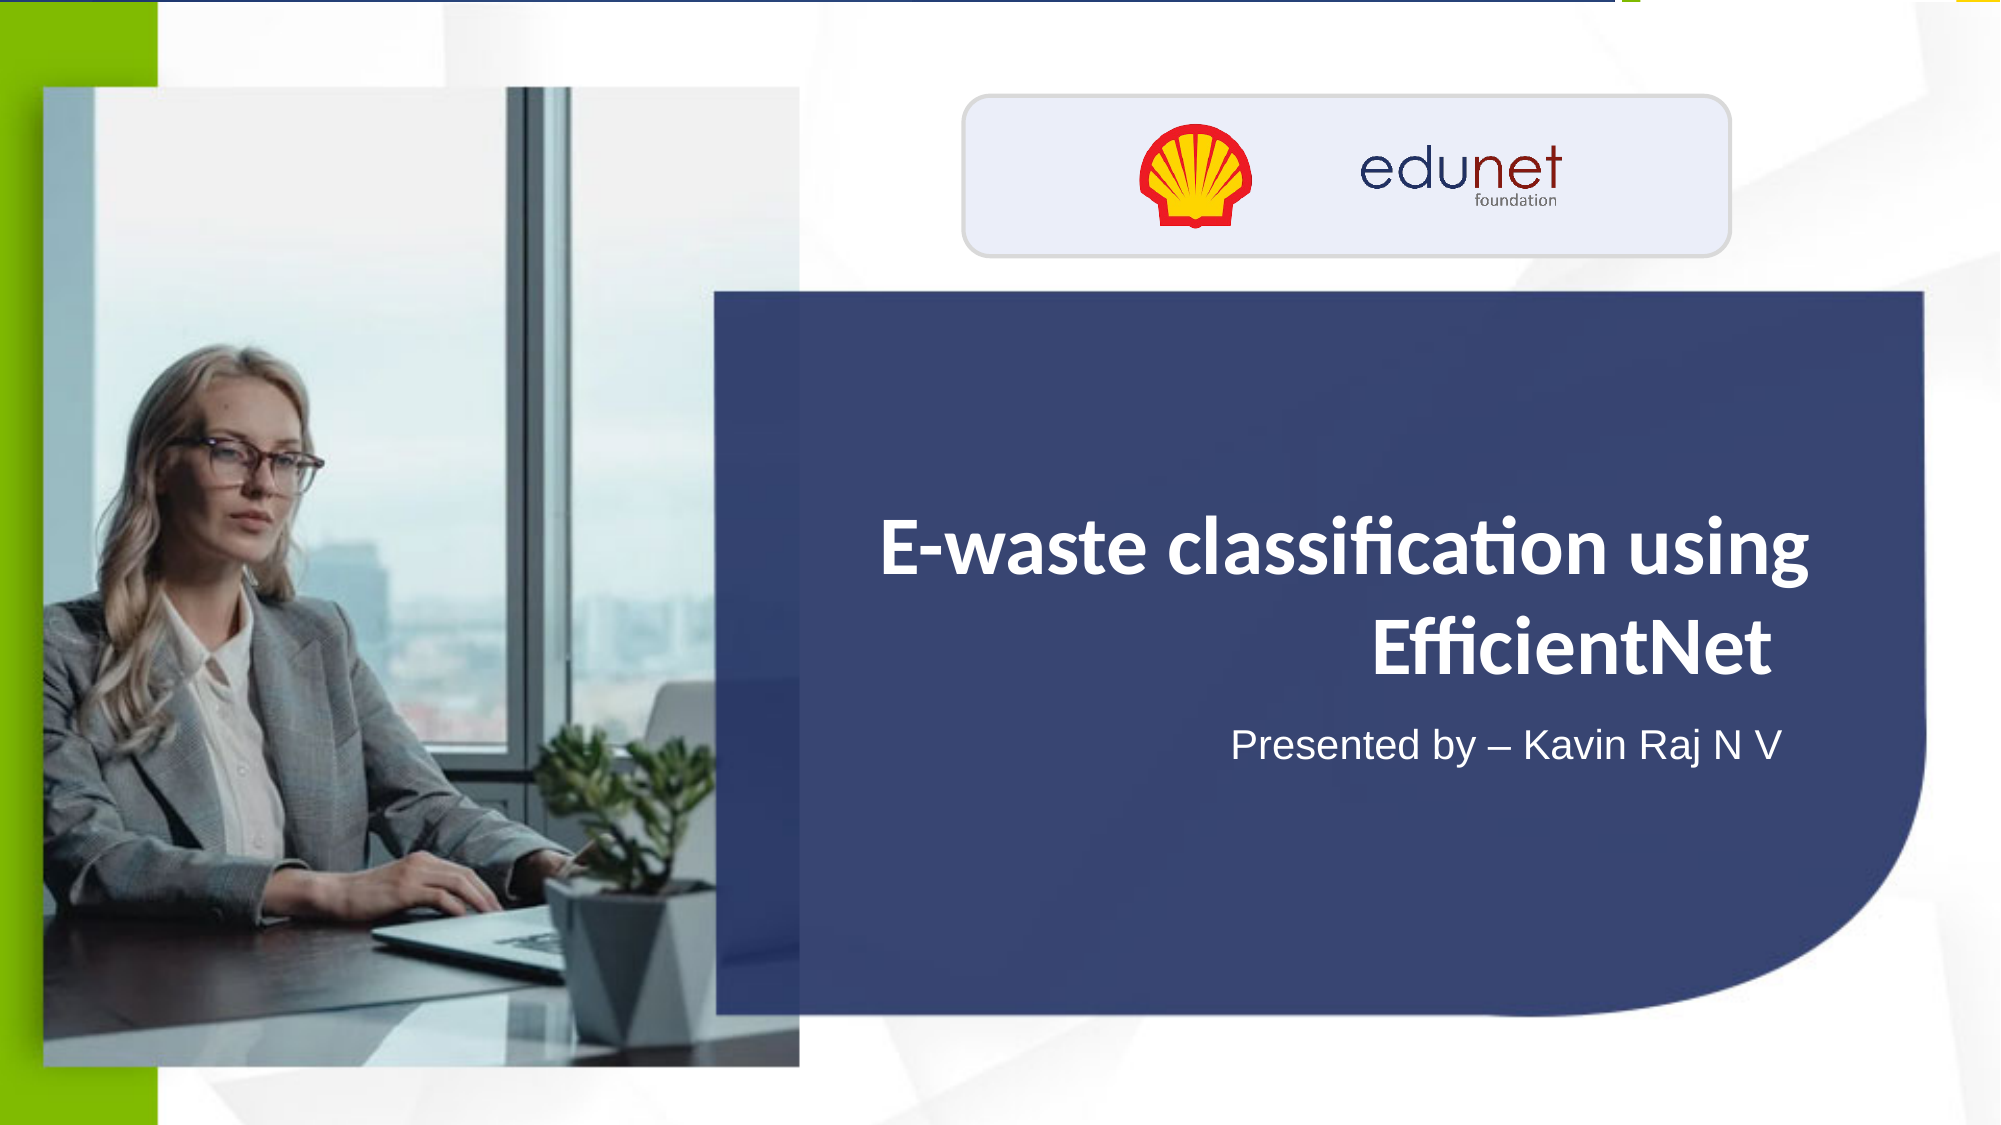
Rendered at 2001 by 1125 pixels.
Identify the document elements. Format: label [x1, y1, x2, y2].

text_box [1130, 121, 1564, 231]
picture [0, 2, 2000, 1125]
